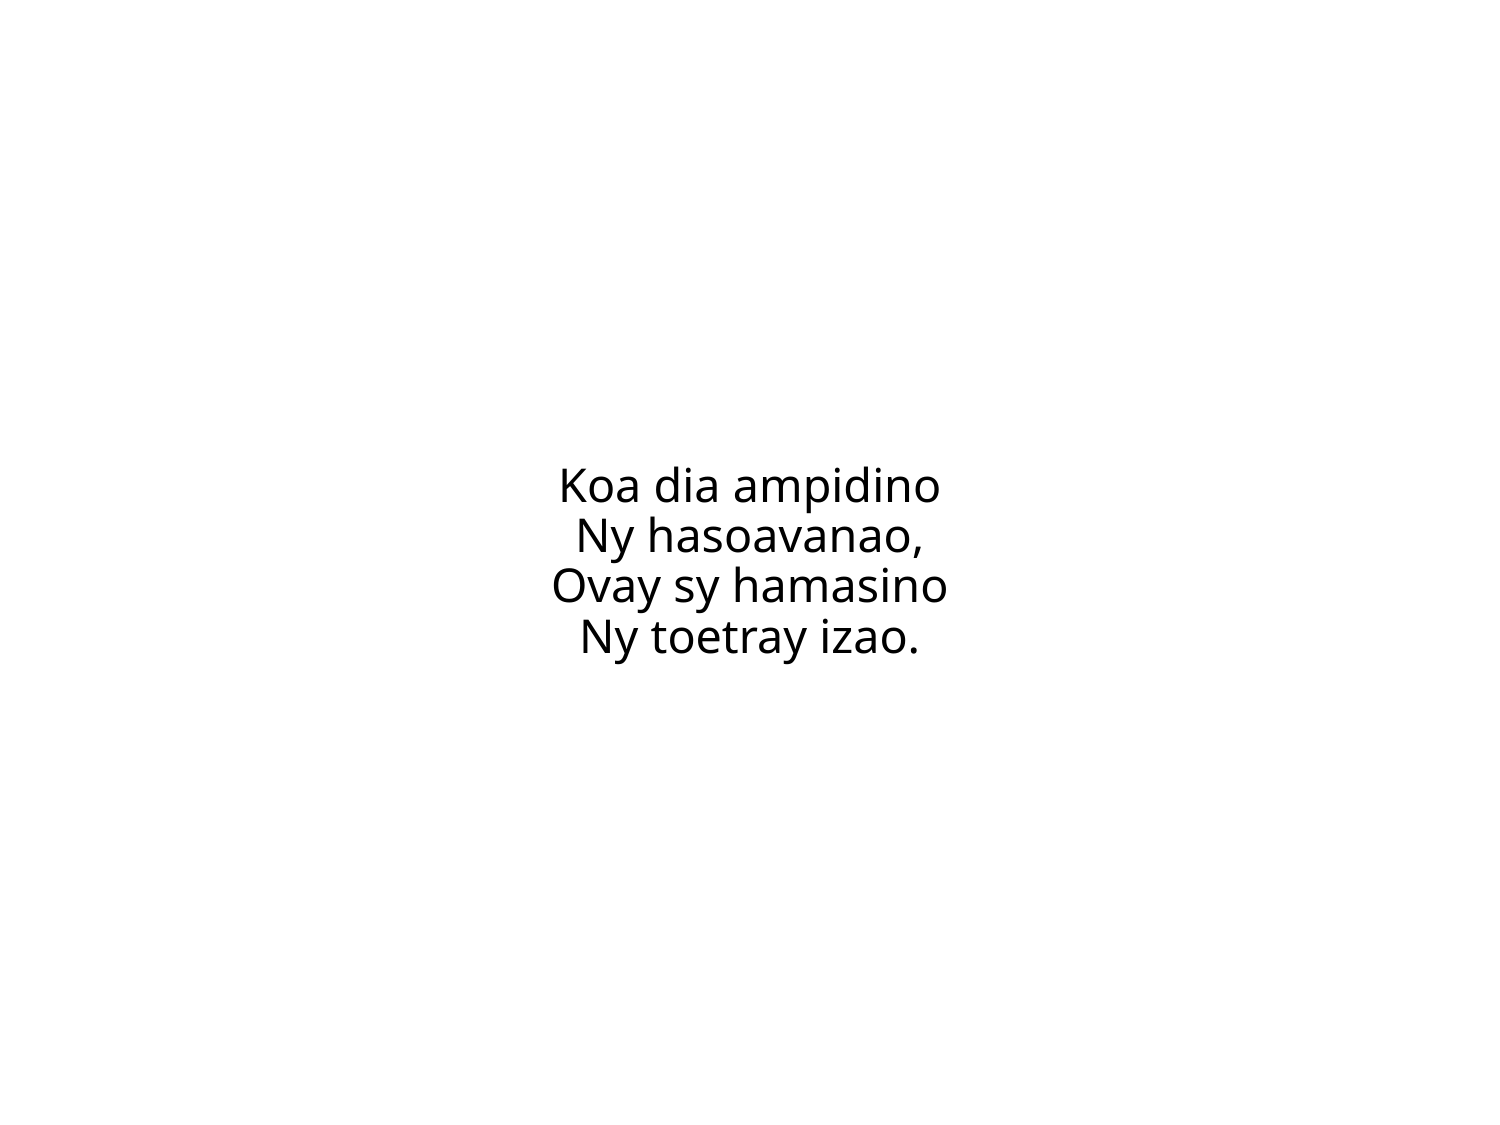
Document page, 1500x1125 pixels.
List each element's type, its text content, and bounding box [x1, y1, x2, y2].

title Koa dia ampidino Ny hasoavanao, Ovay sy hamasino Ny toetray izao. [103, 453, 1397, 672]
